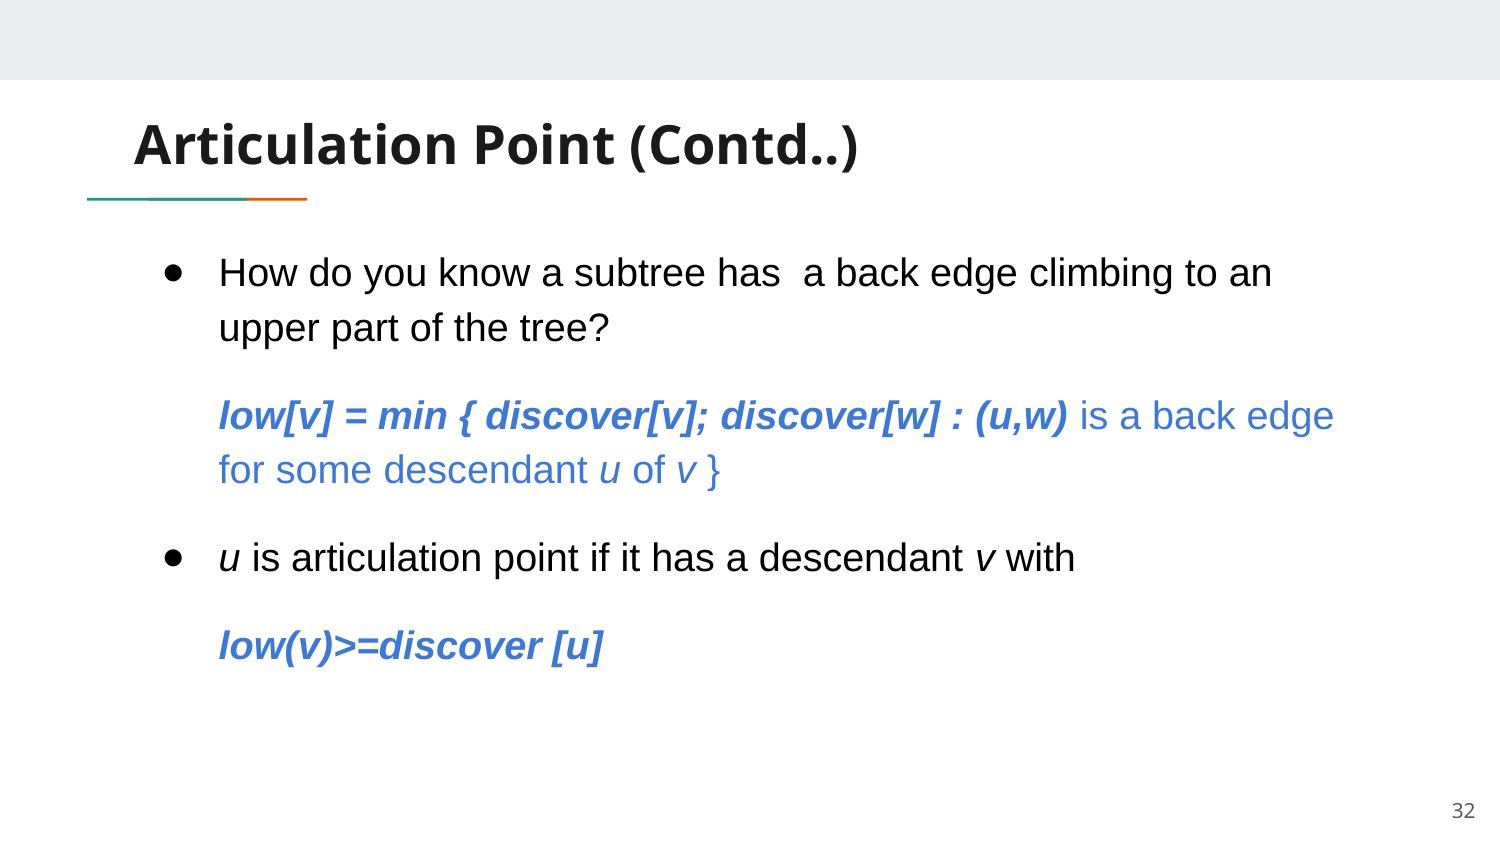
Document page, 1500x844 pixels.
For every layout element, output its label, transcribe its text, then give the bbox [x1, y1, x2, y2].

slide_number 32 [1400, 779, 1491, 844]
title Articulation Point (Contd..) [119, 95, 1381, 183]
list How do you know a subtree has a back edge climbing to an upper part of the tree? low[v] = min { discover[v]; discover[w] : (u,w) is a back edge for some descendant u of v } u is articulation point if it has a descendant v with low(v)>=discover [u] [128, 225, 1390, 755]
